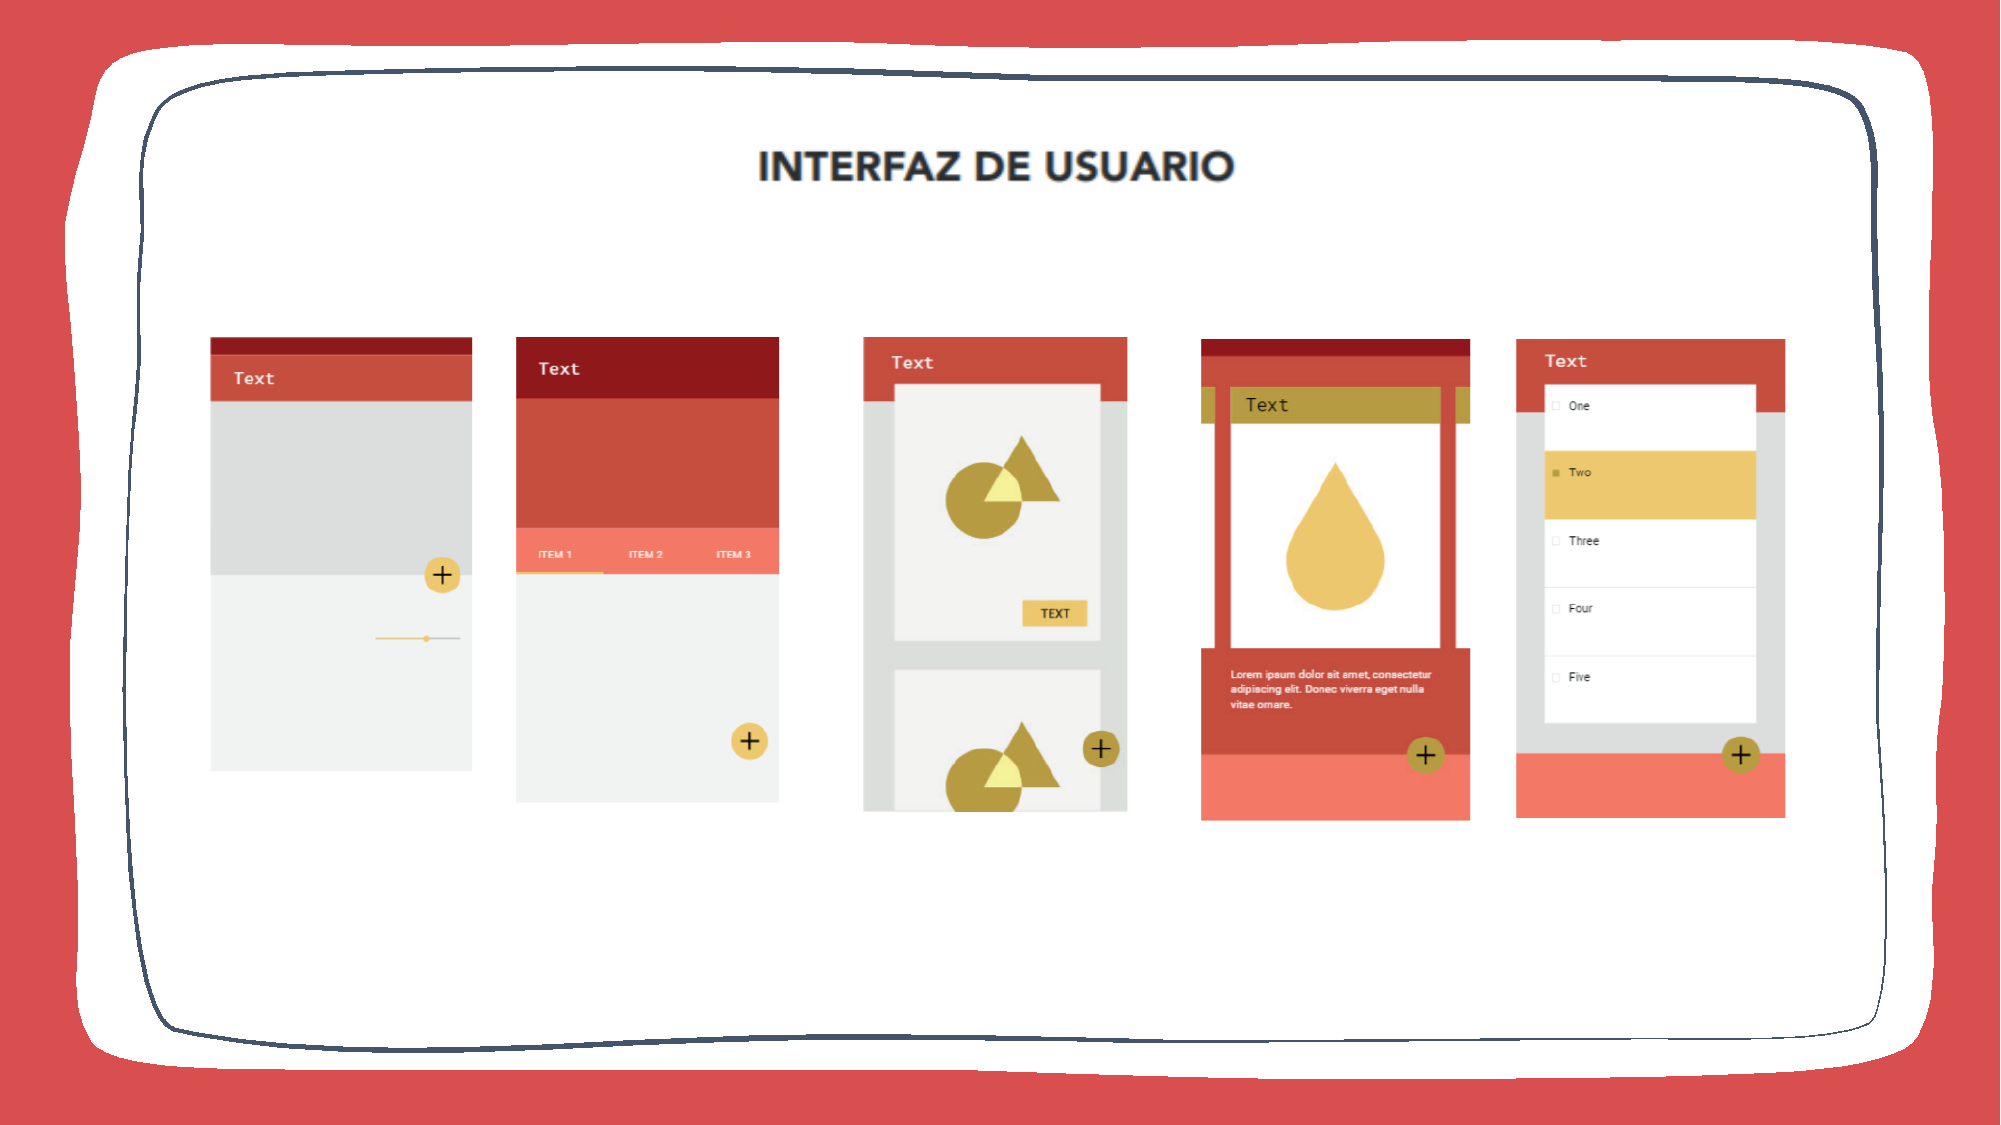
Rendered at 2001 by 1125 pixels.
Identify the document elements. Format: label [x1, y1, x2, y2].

picture [737, 100, 1274, 225]
picture [201, 335, 1143, 823]
text_box [65, 40, 1945, 1079]
picture [1163, 311, 1870, 845]
